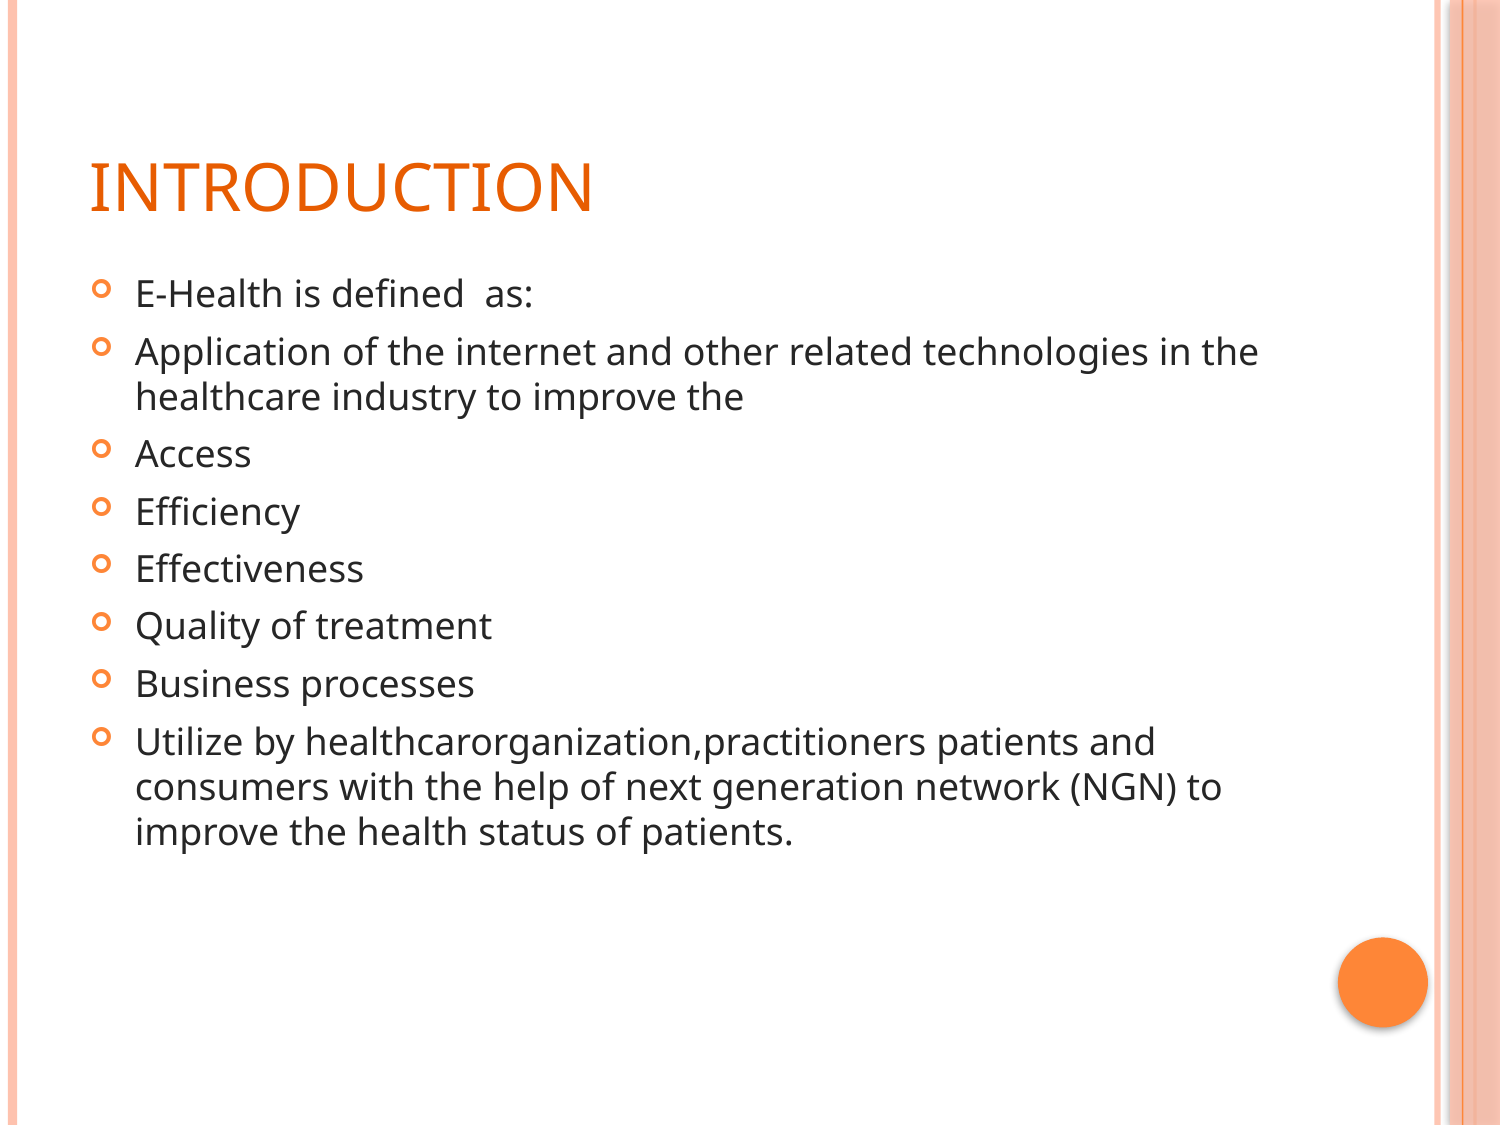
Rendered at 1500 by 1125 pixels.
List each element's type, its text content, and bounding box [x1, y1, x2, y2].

title introduction [75, 45, 1300, 233]
list E-Health is defined as: Application of the internet and other related technologies in the healthcare industry to improve the Access Efficiency Effectiveness Quality of treatment Business processes Utilize by healthcarorganization,practitioners patients and consumers with the help of next generation network (NGN) to improve the health status of patients. [75, 262, 1300, 1062]
